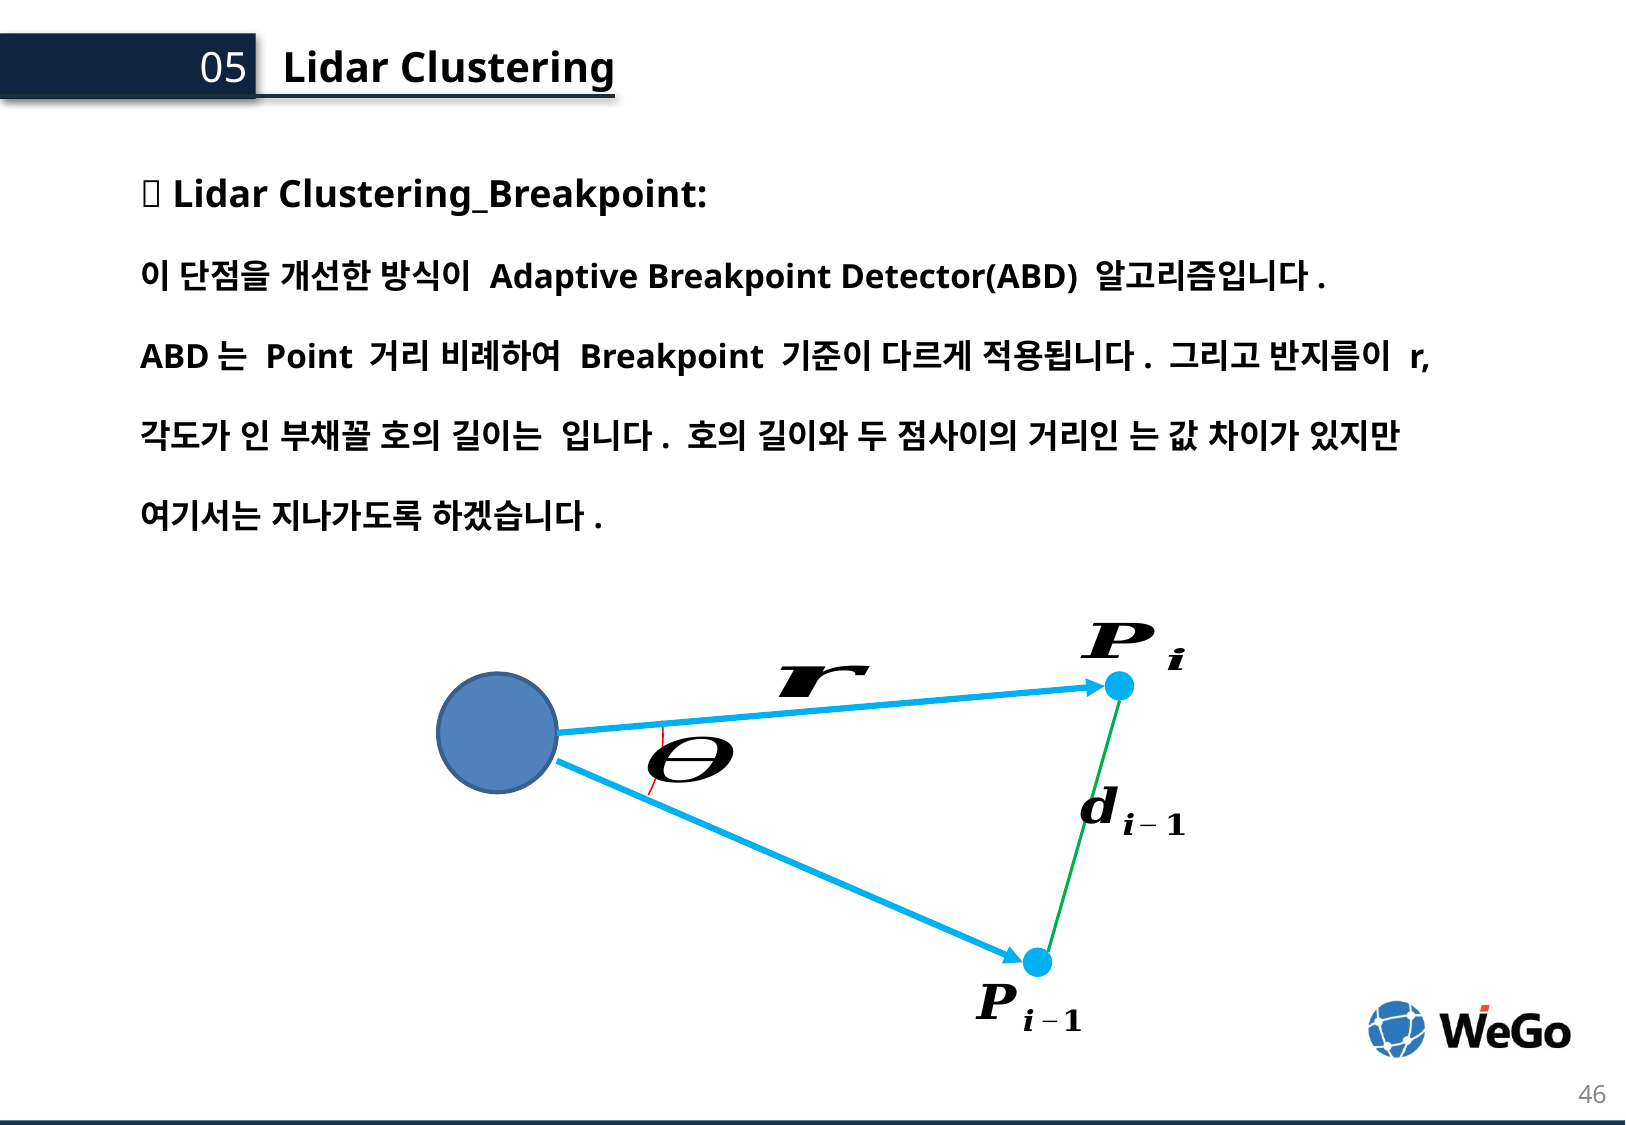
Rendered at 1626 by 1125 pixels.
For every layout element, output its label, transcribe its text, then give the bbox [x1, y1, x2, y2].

picture [1355, 990, 1590, 1065]
slide_number 46 [1242, 1065, 1622, 1125]
text_box Lidar Clustering [267, 33, 777, 99]
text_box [437, 615, 1188, 1039]
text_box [0, 33, 263, 95]
